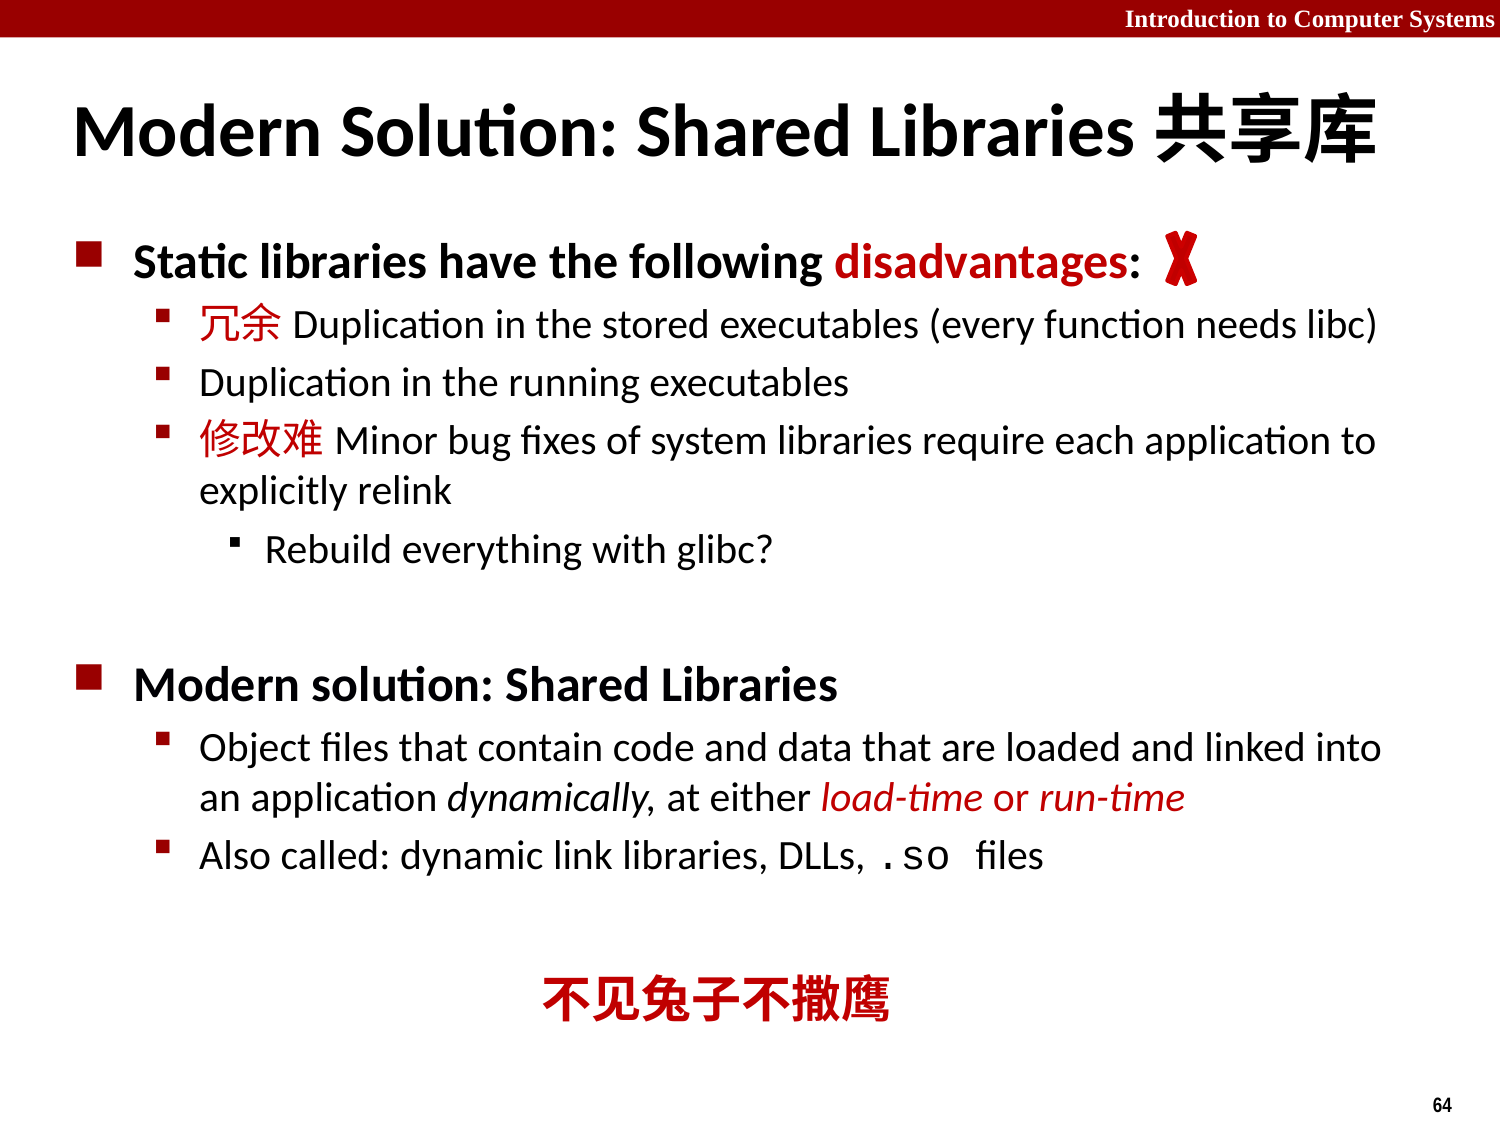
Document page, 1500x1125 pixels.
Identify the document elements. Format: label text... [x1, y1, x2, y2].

title Modern Solution: Shared Libraries共享库 [57, 62, 1488, 192]
list Static libraries have the following disadvantages: 冗余Duplication in the stored executables (every function needs libc) Duplication in the running executables 修改难Minor bug fixes of system libraries require each application to explicitly relink Rebuild everything with glibc? Modern solution: Shared Libraries Object files that contain code and data that are loaded and linked into an application dynamically, at either load-time or run-time Also called: dynamic link libraries, DLLs, .so files [61, 220, 1426, 1038]
text_box 不见兔子不撒鹰 [526, 960, 907, 1036]
text_box [1167, 232, 1196, 284]
